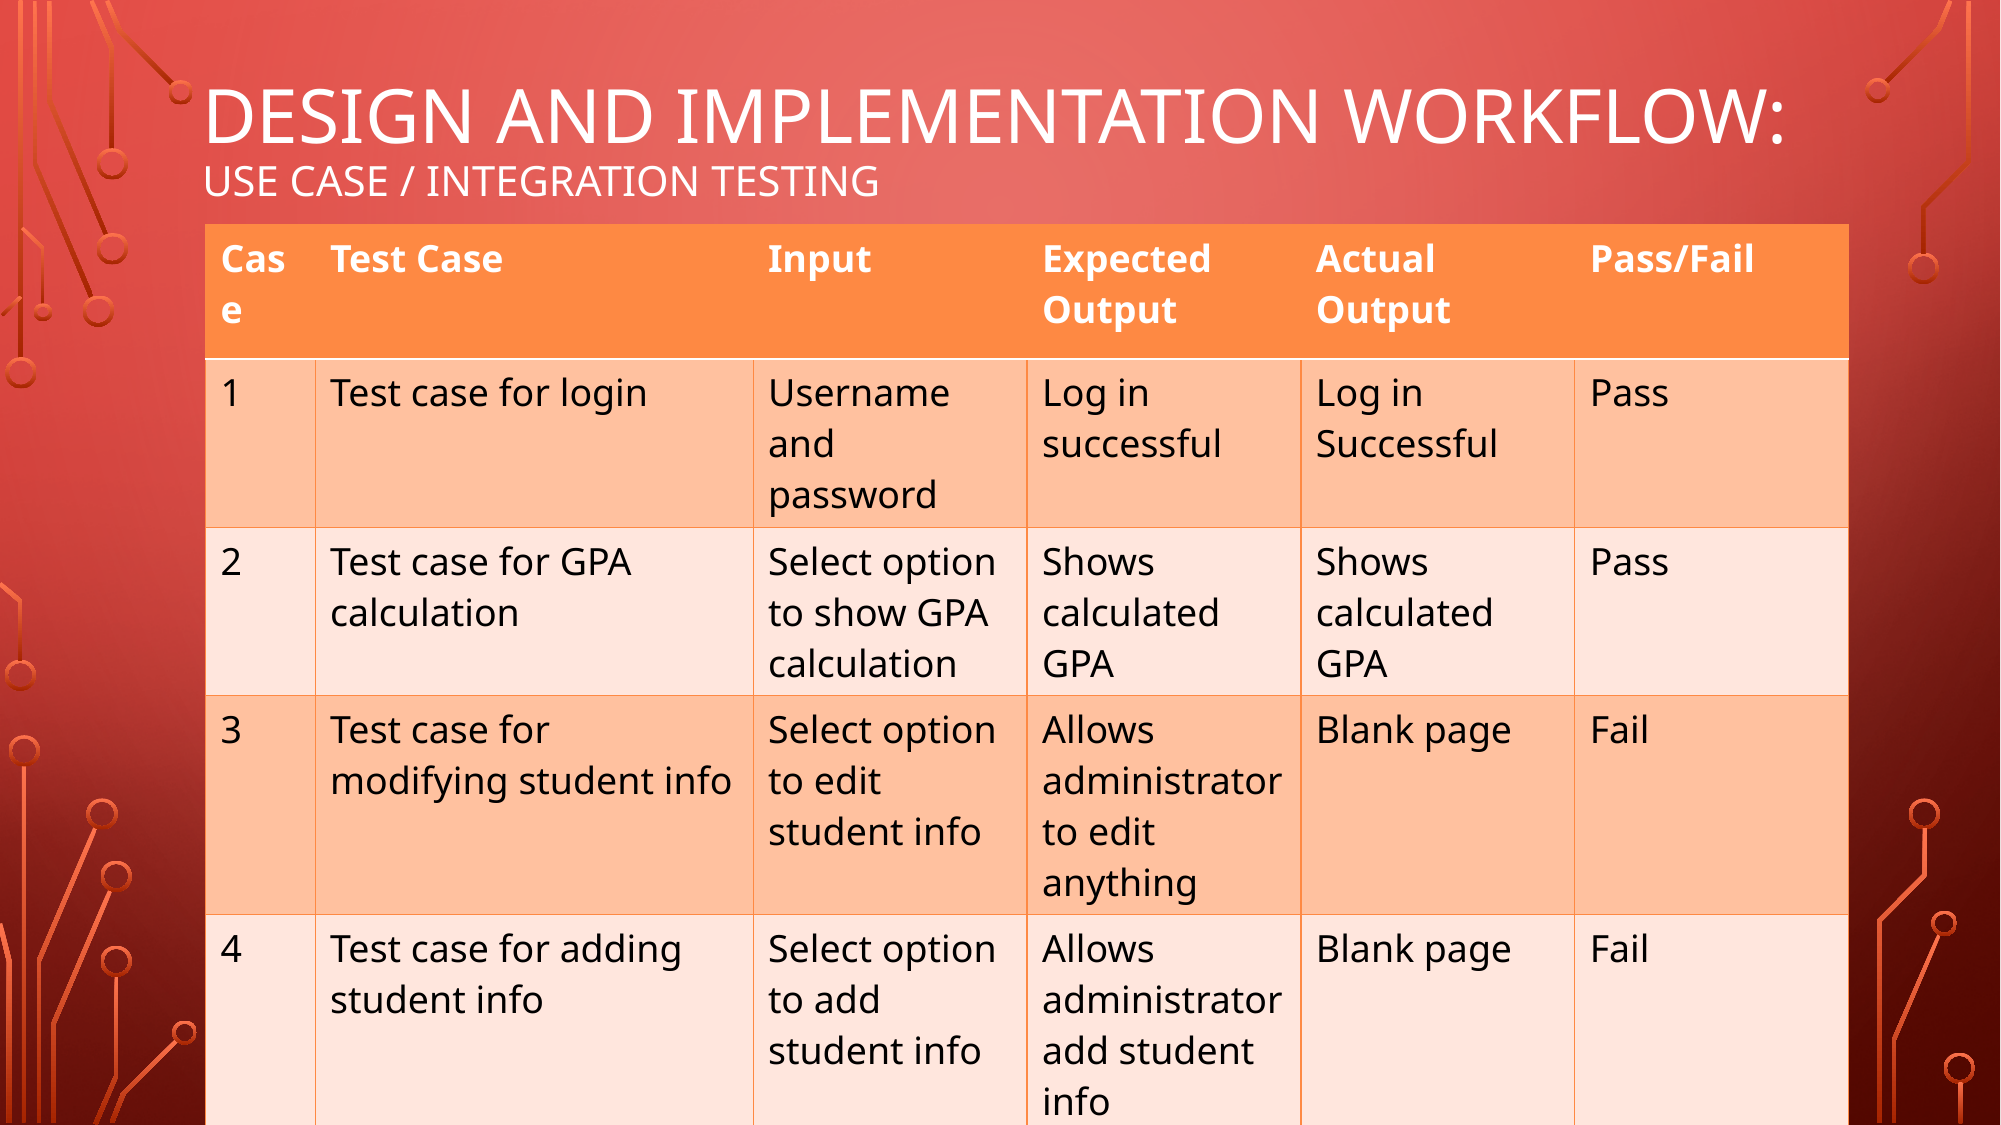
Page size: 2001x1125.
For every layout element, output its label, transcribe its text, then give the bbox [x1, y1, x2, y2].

table_header Case [206, 225, 315, 358]
table_cell Pass [1575, 360, 1848, 527]
table_cell Fail [1575, 696, 1848, 914]
table_cell Blank page [1302, 696, 1574, 914]
table_header Expected Output [1028, 225, 1300, 358]
title Design and implementation workflow: use case / integration testing [187, 20, 1813, 264]
table_cell Fail [1575, 915, 1848, 1125]
table_cell Test case for GPA calculation [316, 528, 753, 695]
table_header Test Case [316, 225, 753, 358]
table_cell Pass [1575, 528, 1848, 695]
table_cell Shows calculated GPA [1028, 528, 1300, 695]
table_cell Test case for login [316, 360, 753, 527]
table_cell Username and password [754, 360, 1026, 527]
table_cell Select option to edit student info [754, 696, 1026, 914]
table_cell Select option to add student info [754, 915, 1026, 1125]
table_cell Allows administrator to edit anything [1028, 696, 1300, 914]
table_cell Log in successful [1028, 360, 1300, 527]
table_cell Test case for modifying student info [316, 696, 753, 914]
table_cell Shows calculated GPA [1302, 528, 1574, 695]
table_cell 1 [206, 360, 315, 527]
table_cell Select option to show GPA calculation [754, 528, 1026, 695]
table_cell 3 [206, 696, 315, 914]
table_cell Log in Successful [1302, 360, 1574, 527]
table_cell 2 [206, 528, 315, 695]
table_cell Blank page [1302, 915, 1574, 1125]
table_header Input [754, 225, 1026, 358]
table_header Pass/Fail [1575, 225, 1848, 358]
table_cell Allows administrator add student info [1028, 915, 1300, 1125]
table_header Actual Output [1302, 225, 1574, 358]
table_cell 4 [206, 915, 315, 1125]
table_cell Test case for adding student info [316, 915, 753, 1125]
